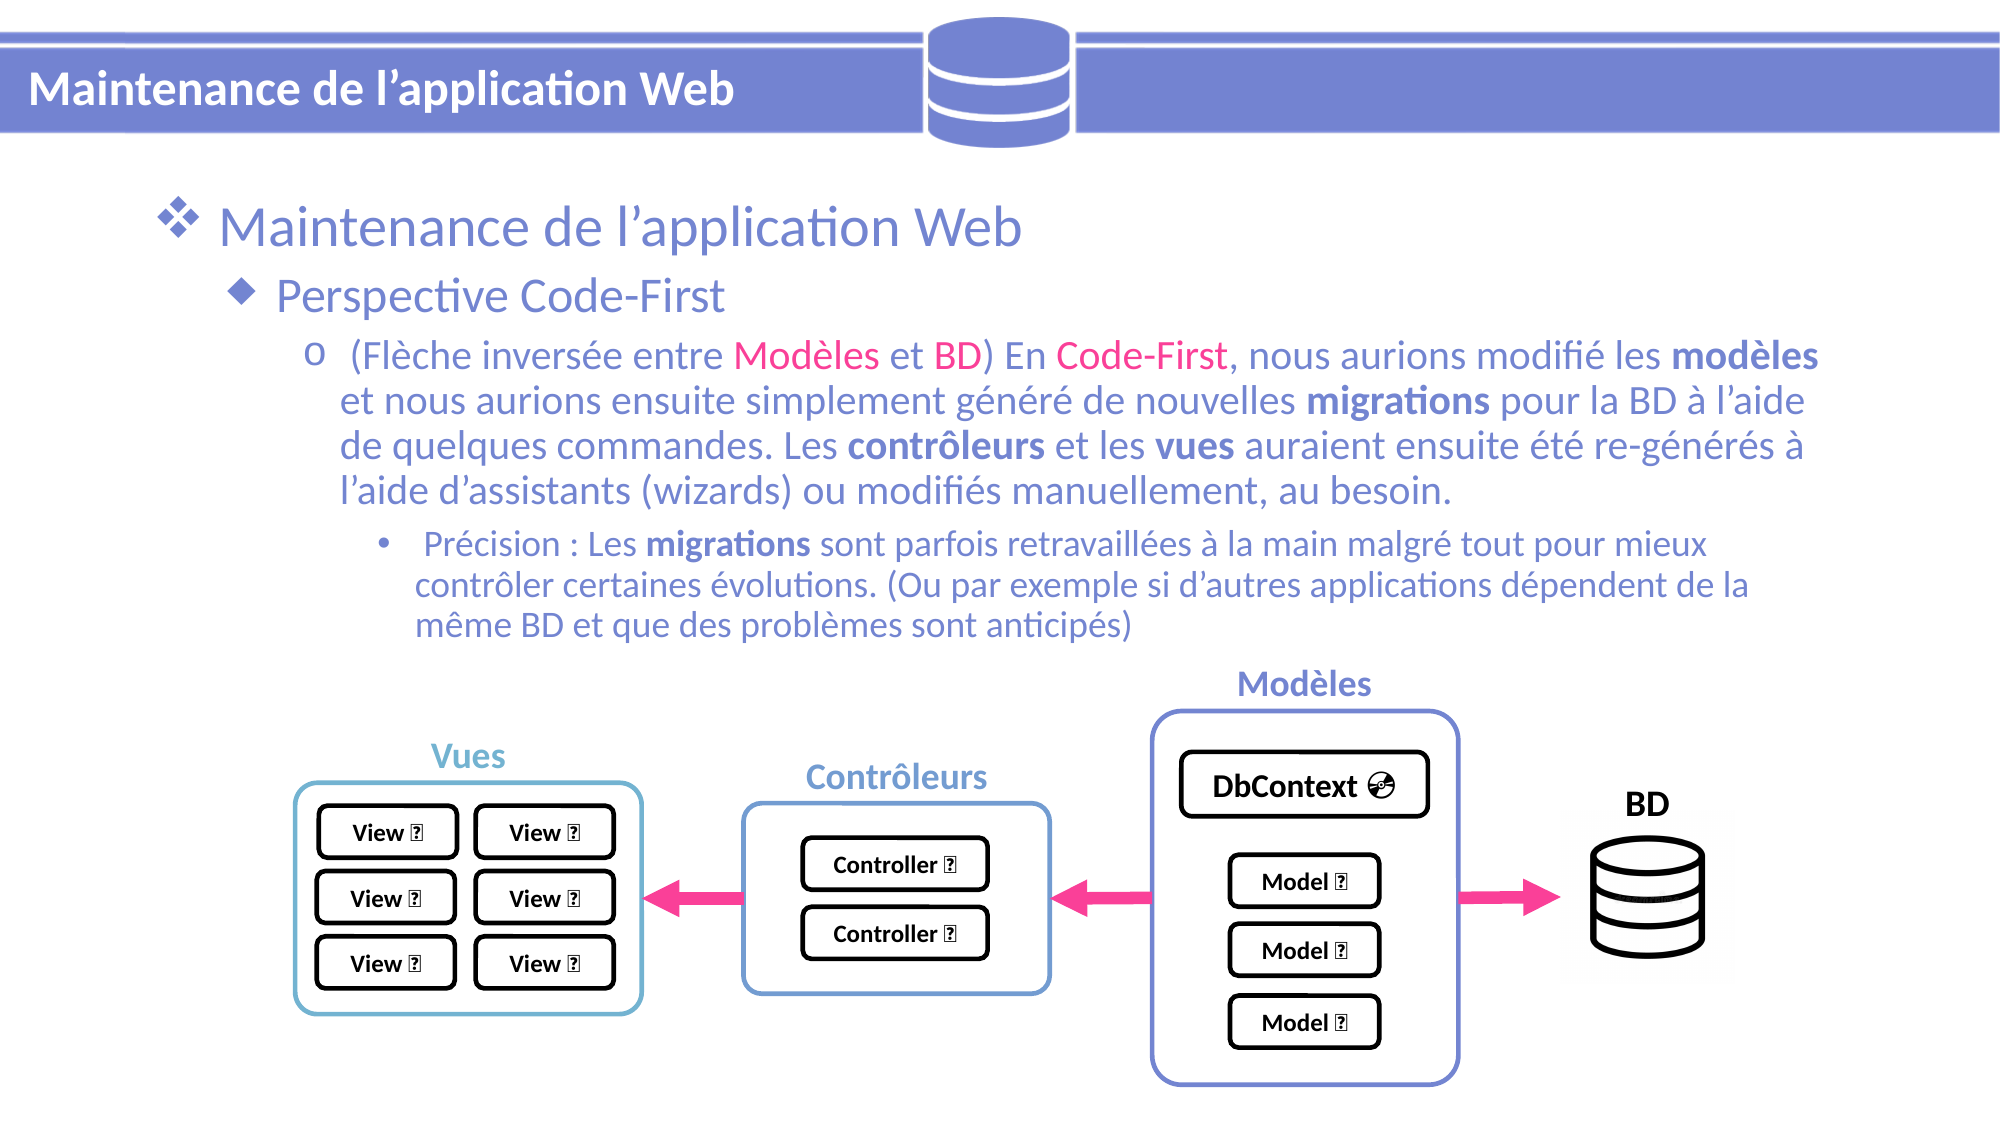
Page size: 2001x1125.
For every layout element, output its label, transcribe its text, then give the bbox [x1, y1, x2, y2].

text_box Vues [358, 723, 579, 784]
text_box Modèles [1194, 651, 1415, 711]
list Maintenance de l’application Web Perspective Code-First (Flèche inversée entre Modèles et BD) En Code-First, nous aurions modifié les modèles et nous aurions ensuite simplement généré de nouvelles migrations pour la BD à l’aide de quelques commandes. Les contrôleurs et les vues auraient ensuite été re-générés à l’aide d’assistants (wizards) ou modifiés manuellement, au besoin. Précision : Les migrations sont parfois retravaillées à la main malgré tout pour mieux contrôler certaines évolutions. (Ou par exemple si d’autres applications dépendent de la même BD et que des problèmes sont anticipés) [137, 188, 1862, 1014]
text_box Contrôleurs [786, 745, 1008, 805]
text_box [1151, 709, 1460, 1086]
text_box Controller 🔩 [801, 836, 989, 891]
text_box [294, 781, 643, 1016]
text_box BD [1537, 771, 1758, 831]
picture [1560, 810, 1735, 984]
picture [0, 4, 2000, 161]
text_box Controller 🔩 [801, 905, 989, 960]
text_box [742, 802, 1051, 995]
title Maintenance de l’application Web [12, 58, 913, 120]
